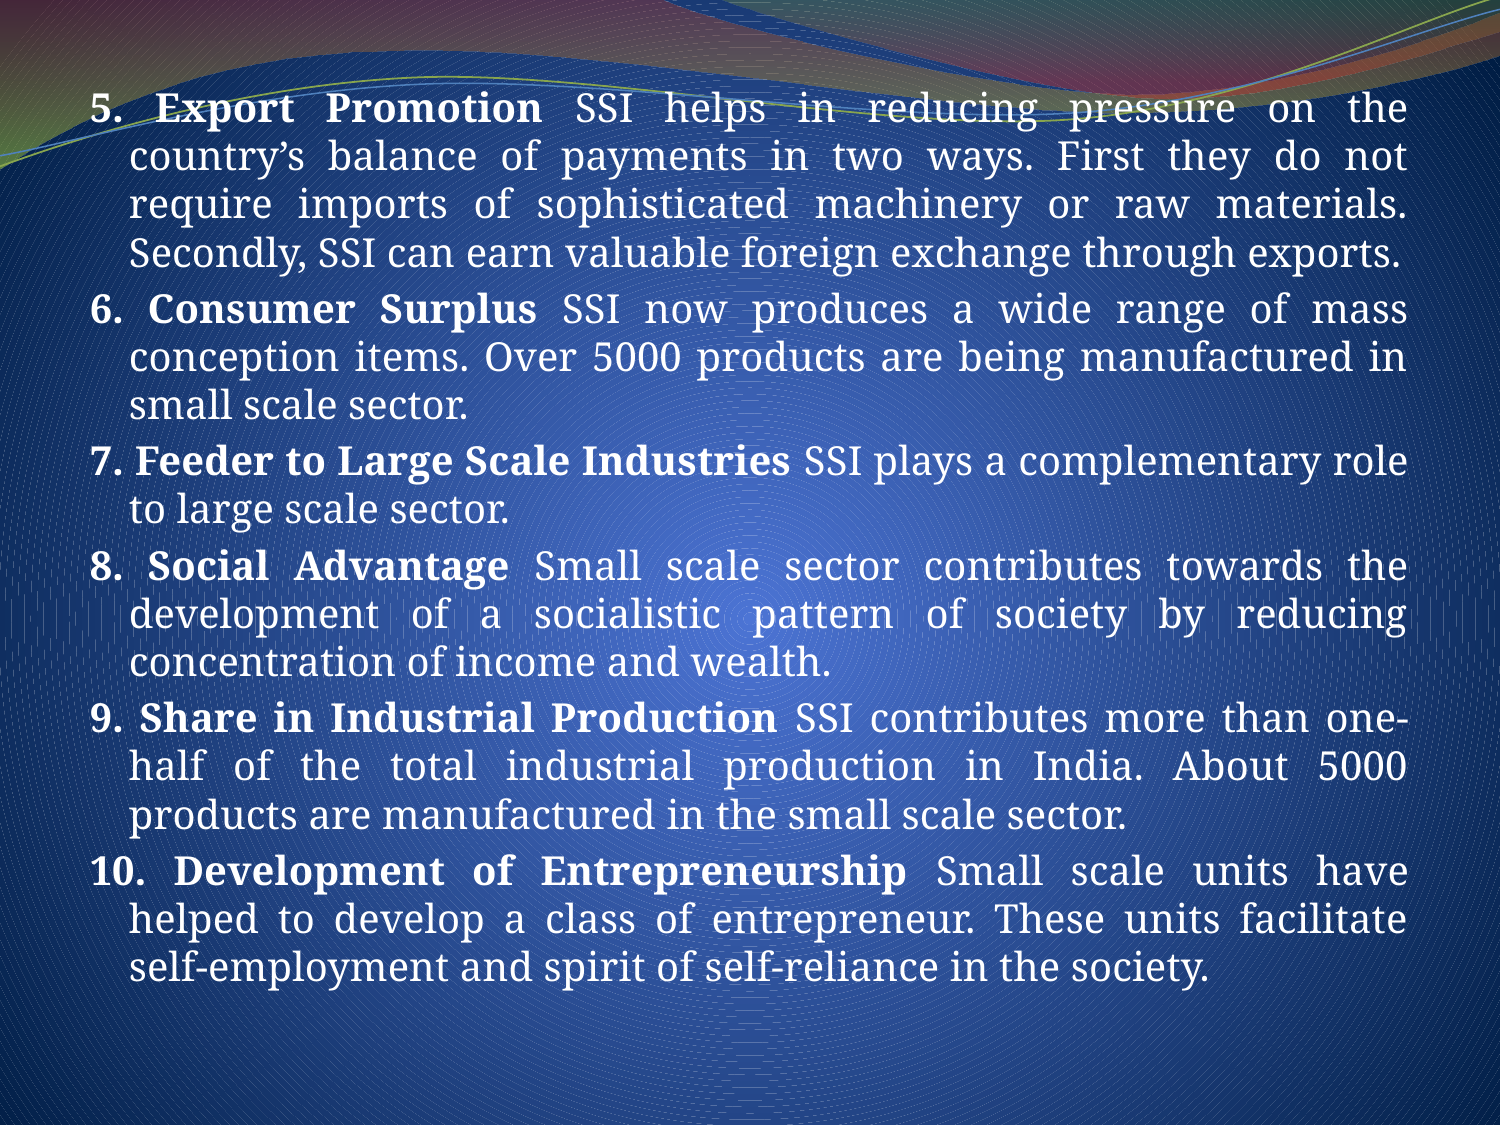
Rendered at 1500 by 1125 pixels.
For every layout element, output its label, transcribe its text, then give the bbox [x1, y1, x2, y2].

list 5. Export Promotion SSI helps in reducing pressure on the country’s balance of payments in two ways. First they do not require imports of sophisticated machinery or raw materials. Secondly, SSI can earn valuable foreign exchange through exports. 6. Consumer Surplus SSI now produces a wide range of mass conception items. Over 5000 products are being manufactured in small scale sector. 7. Feeder to Large Scale Industries SSI plays a complementary role to large scale sector. 8. Social Advantage Small scale sector contributes towards the development of a socialistic pattern of society by reducing concentration of income and wealth. 9. Share in Industrial Production SSI contributes more than one-half of the total industrial production in India. About 5000 products are manufactured in the small scale sector. 10. Development of Entrepreneurship Small scale units have helped to develop a class of entrepreneur. These units facilitate self-employment and spirit of self-reliance in the society. [75, 75, 1425, 1038]
